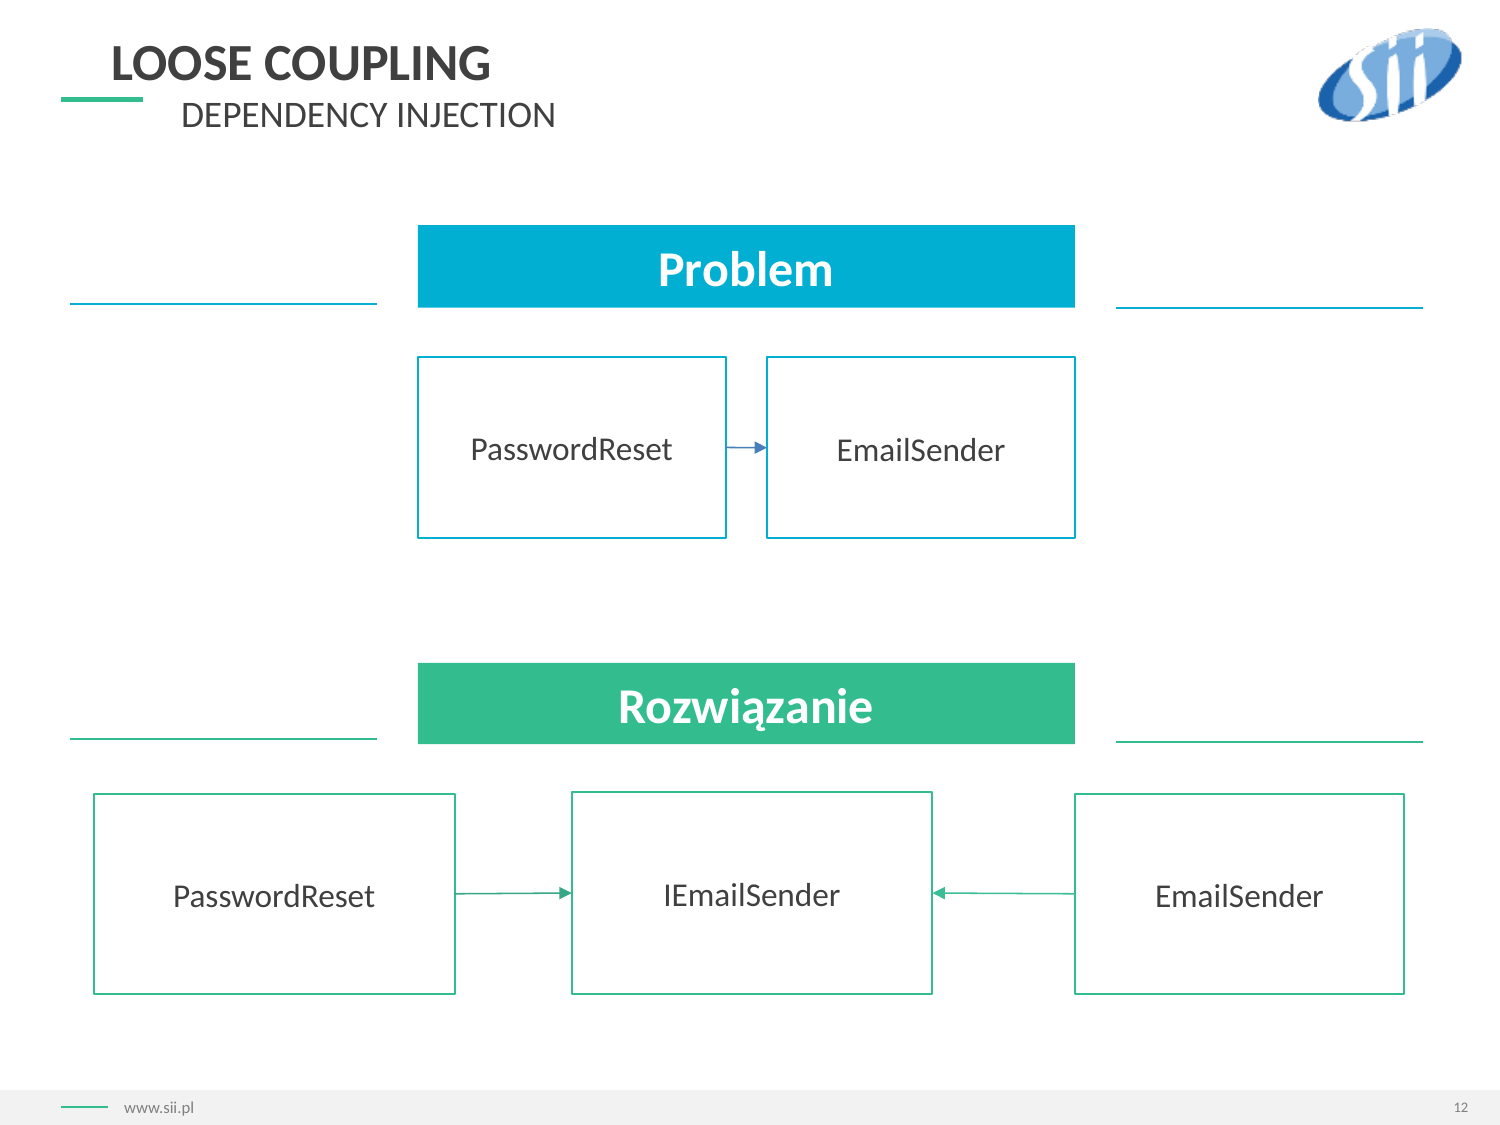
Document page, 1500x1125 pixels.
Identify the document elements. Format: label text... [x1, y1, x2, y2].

text_box IEmailSender [571, 791, 933, 995]
text_box EmailSender [1074, 793, 1405, 995]
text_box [70, 224, 1424, 308]
text_box PasswordReset [417, 356, 726, 539]
picture [1319, 28, 1463, 123]
list Dependency Injection [165, 82, 1343, 178]
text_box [70, 662, 1424, 745]
text_box PasswordReset [93, 793, 455, 995]
text_box EmailSender [767, 357, 1075, 539]
title Loose Coupling [96, 21, 1319, 125]
